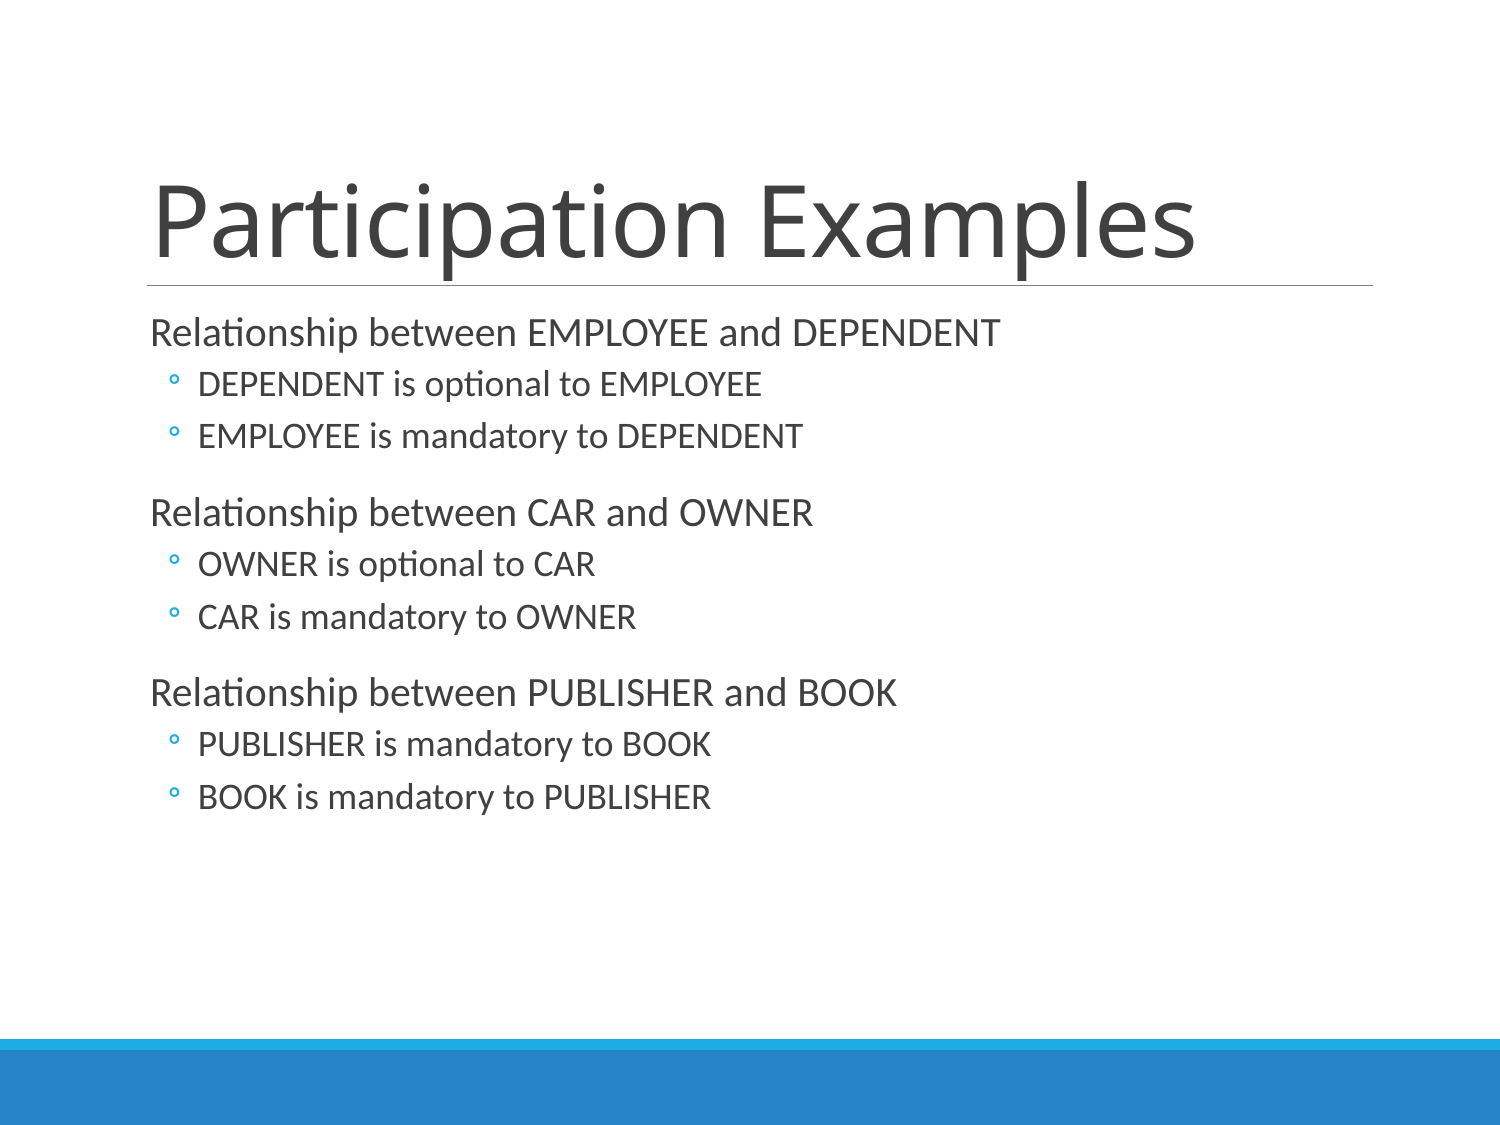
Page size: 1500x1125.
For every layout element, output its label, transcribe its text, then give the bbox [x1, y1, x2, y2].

title Participation Examples [135, 47, 1373, 285]
list Relationship between EMPLOYEE and DEPENDENT DEPENDENT is optional to EMPLOYEE EMPLOYEE is mandatory to DEPENDENT Relationship between CAR and OWNER OWNER is optional to CAR CAR is mandatory to OWNER Relationship between PUBLISHER and BOOK PUBLISHER is mandatory to BOOK BOOK is mandatory to PUBLISHER [135, 302, 1373, 963]
